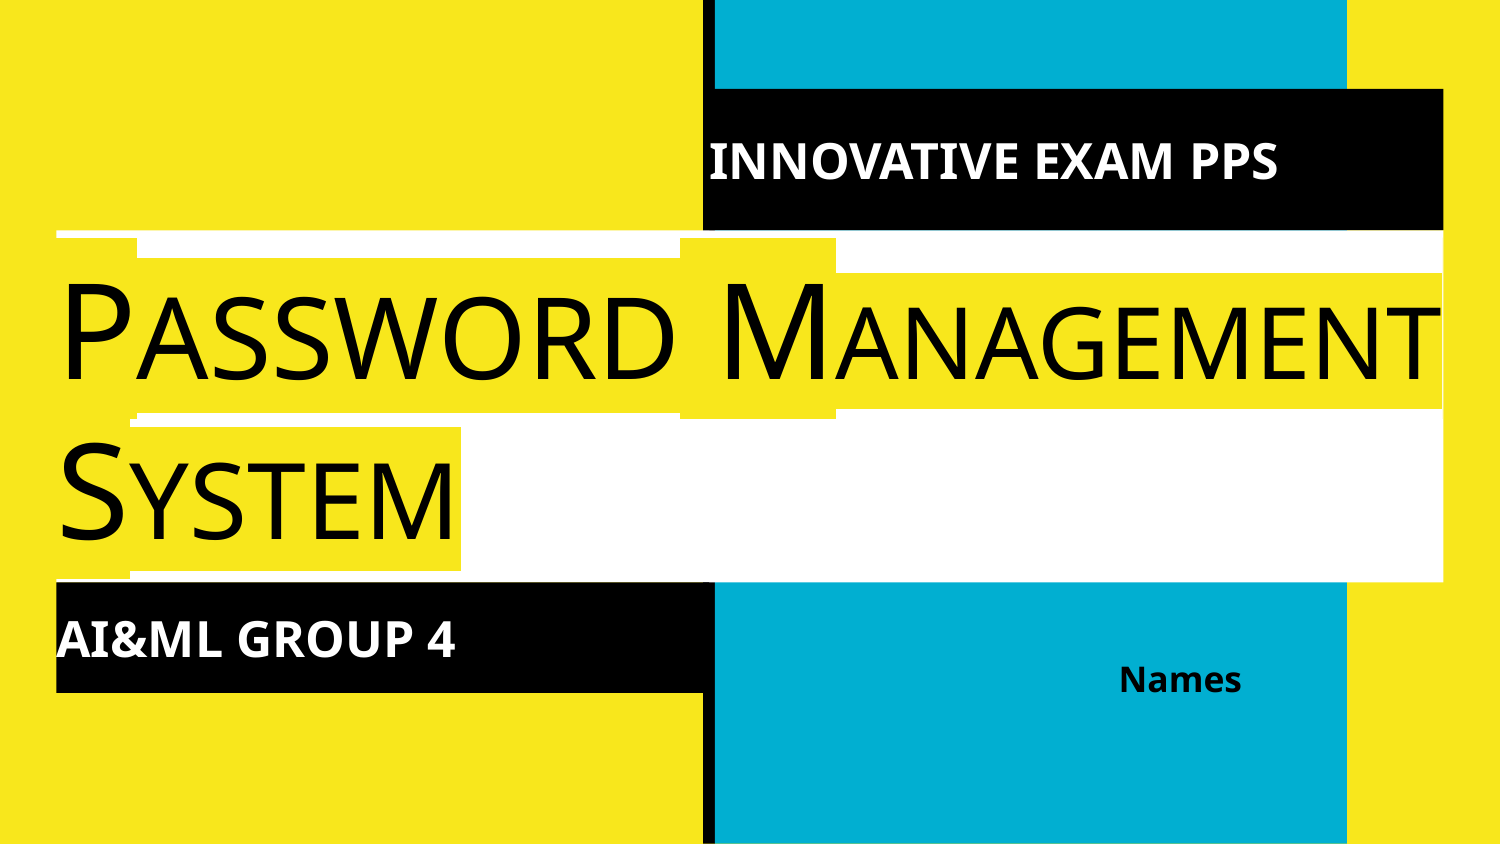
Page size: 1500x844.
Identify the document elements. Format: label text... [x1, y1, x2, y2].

subtitle AI&ML GROUP 4 [56, 582, 710, 693]
text_box Names [1103, 641, 1500, 715]
title PASSWORD MANAGEMENT SYSTEM [56, 230, 1444, 583]
subtitle INNOVATIVE EXAM PPS [709, 88, 1444, 231]
